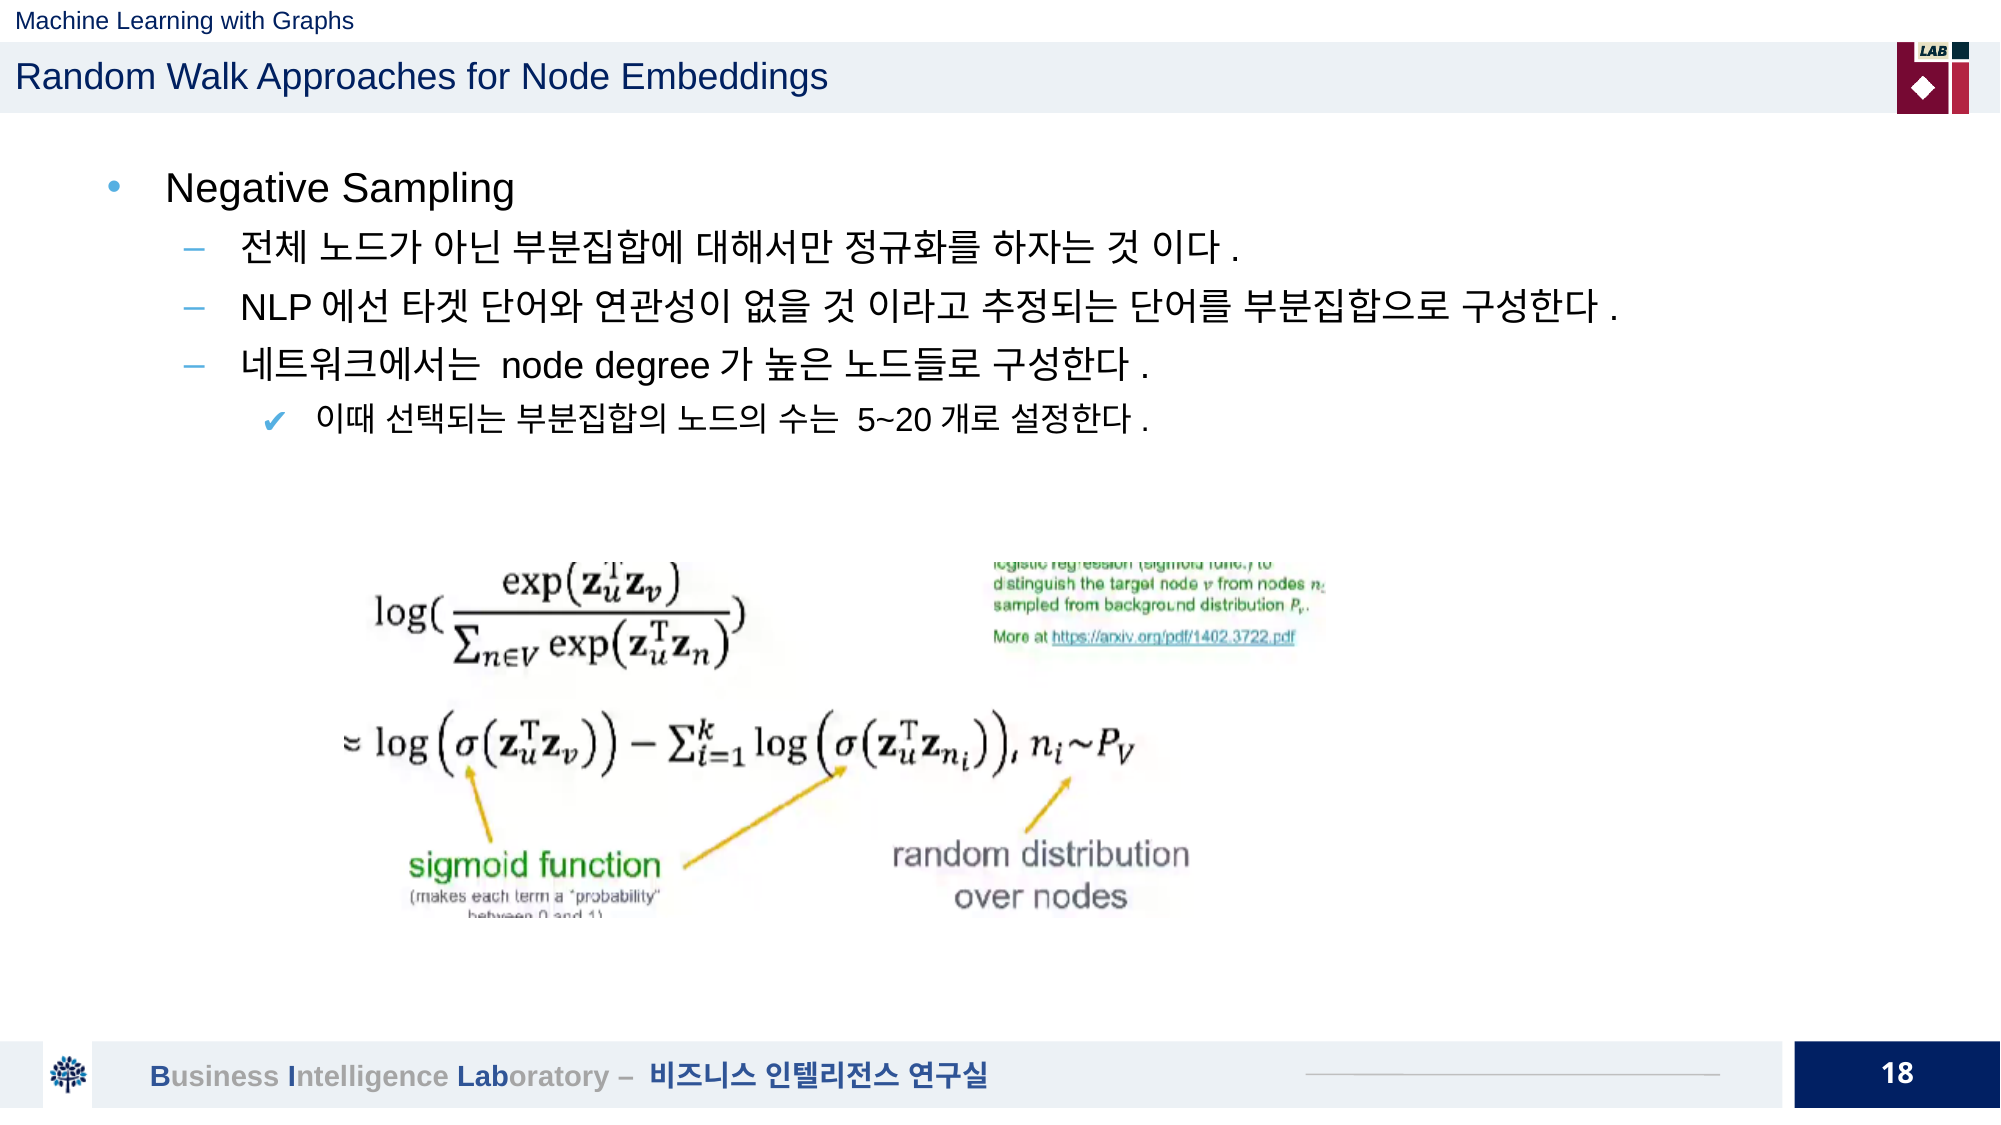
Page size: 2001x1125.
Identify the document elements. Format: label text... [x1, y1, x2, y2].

title Machine Learning with Graphs [0, 0, 598, 42]
picture [1897, 41, 1969, 114]
picture [43, 1041, 92, 1108]
slide_number 18 [1825, 1044, 1970, 1105]
picture [343, 562, 1326, 918]
list Negative Sampling 전체 노드가 아닌 부분집합에 대해서만 정규화를 하자는 것 이다. NLP에선 타겟 단어와 연관성이 없을 것 이라고 추정되는 단어를 부분집합으로 구성한다. 네트워크에서는 node degree가 높은 노드들로 구성한다. 이때 선택되는 부분집합의 노드의 수는 5~20개로 설정한다. [73, 138, 1927, 1028]
subtitle Random Walk Approaches for Node Embeddings [0, 42, 1326, 113]
